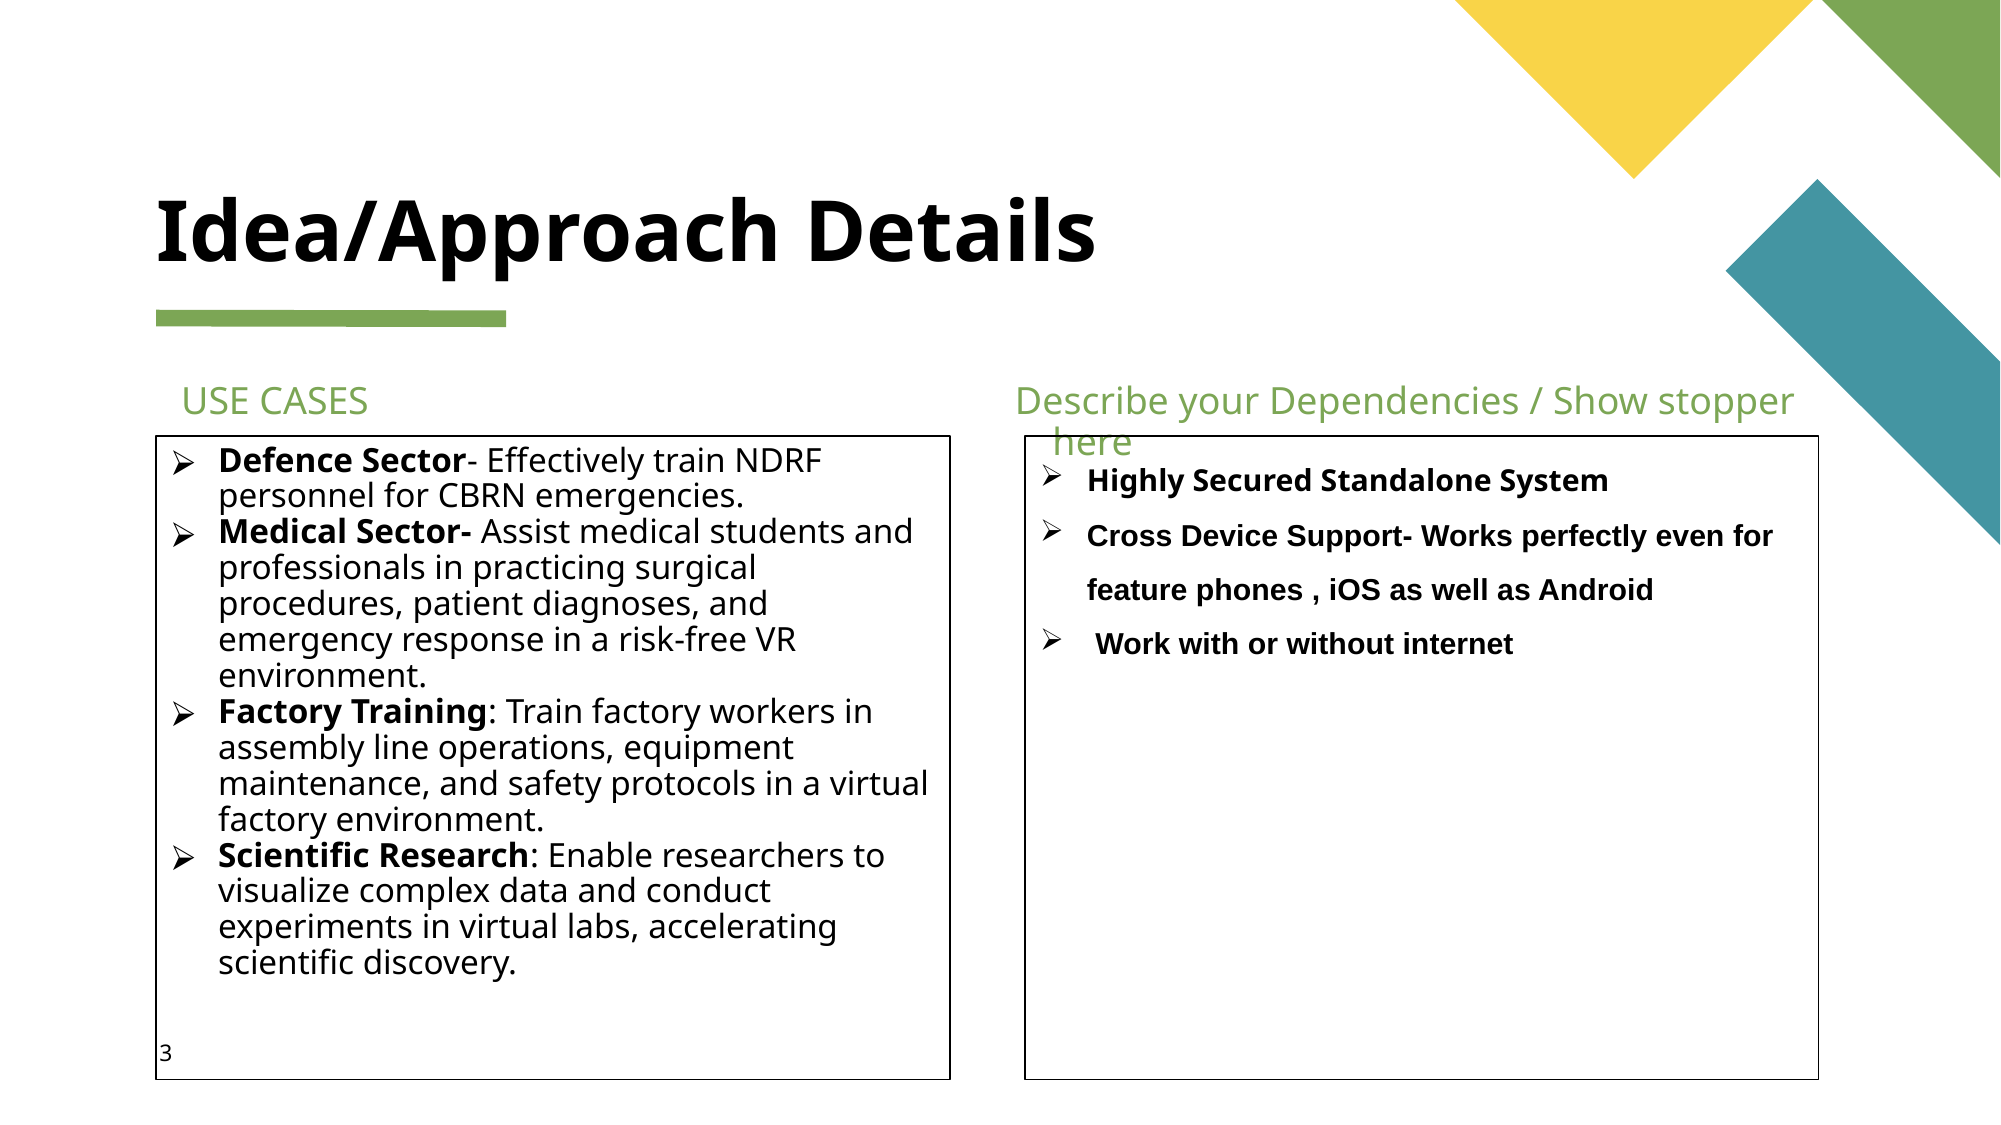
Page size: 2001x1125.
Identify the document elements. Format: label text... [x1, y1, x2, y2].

list USE CASES [156, 375, 950, 427]
title Idea/Approach Details [156, 179, 1105, 280]
text_box Describe your Dependencies / Show stopper here [999, 374, 1844, 427]
slide_number 3 [159, 1038, 246, 1080]
text_box Highly Secured Standalone System Cross Device Support- Works perfectly even for feature phones , iOS as well as Android Work with or without internet [1025, 435, 1819, 1080]
list Defence Sector- Effectively train NDRF personnel for CBRN emergencies. Medical Sector- Assist medical students and professionals in practicing surgical procedures, patient diagnoses, and emergency response in a risk-free VR environment. Factory Training: Train factory workers in assembly line operations, equipment maintenance, and safety protocols in a virtual factory environment. Scientific Research: Enable researchers to visualize complex data and conduct experiments in virtual labs, accelerating scientific discovery. [156, 435, 950, 1080]
